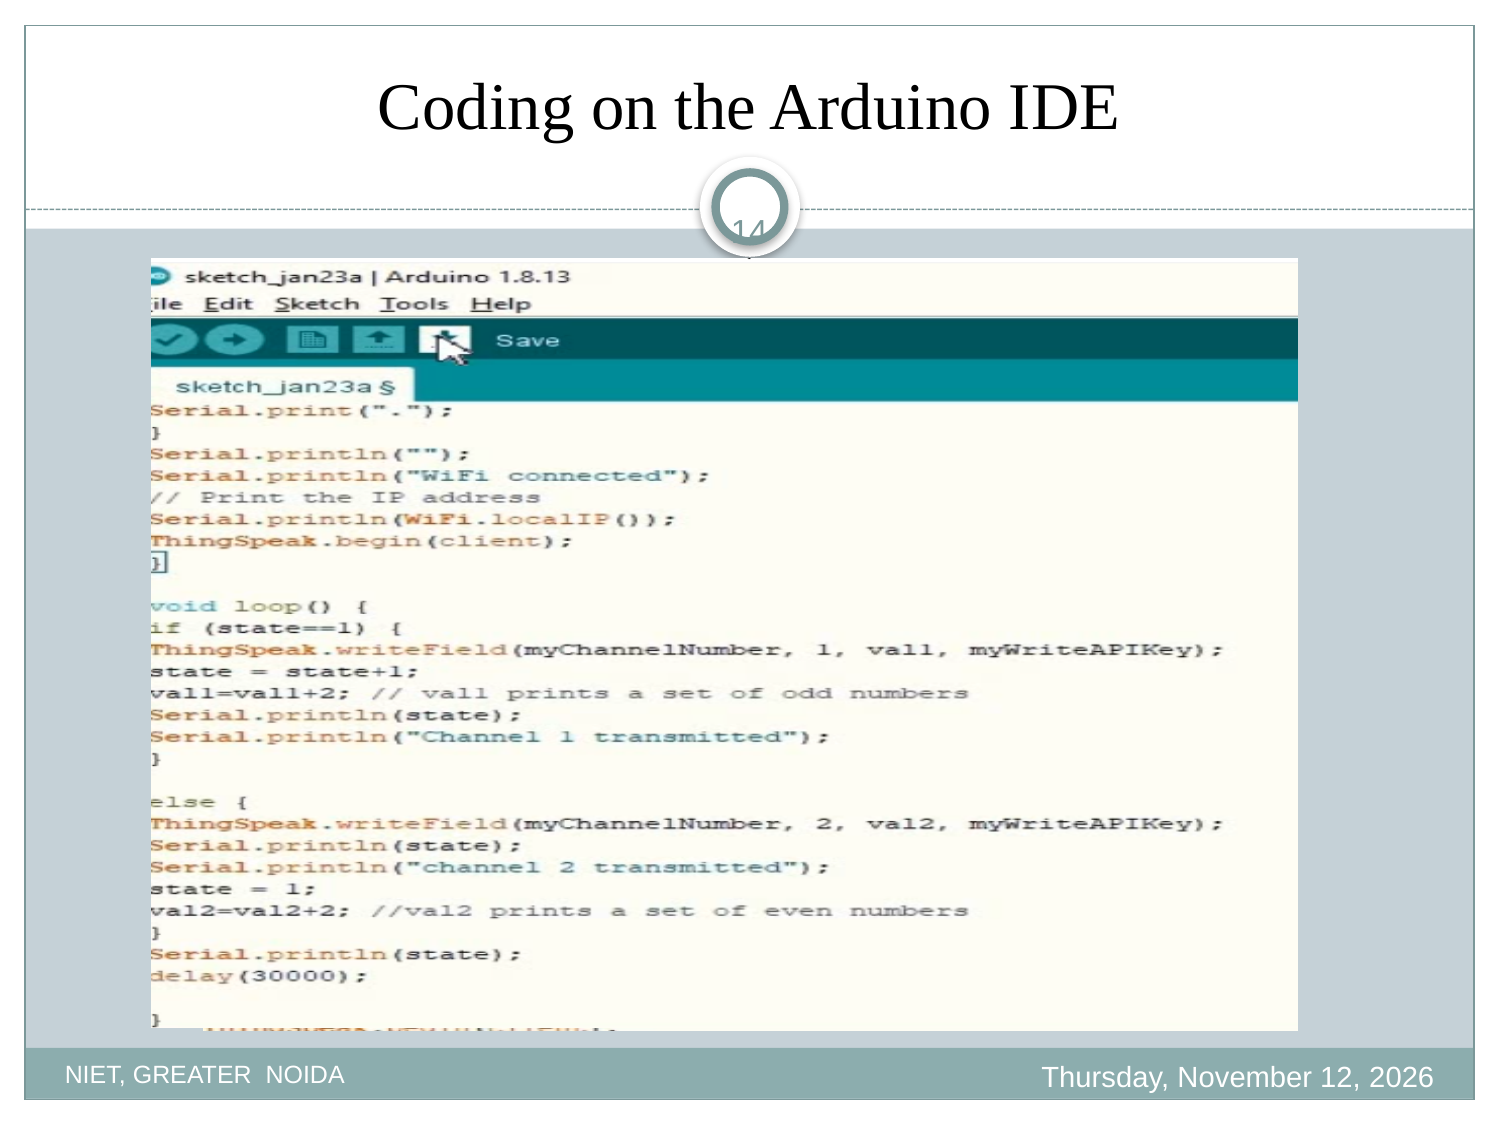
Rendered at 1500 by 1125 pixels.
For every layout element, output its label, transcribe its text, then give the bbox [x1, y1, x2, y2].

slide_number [950, 1050, 1450, 1111]
picture [151, 258, 1298, 1029]
title Coding on the Arduino IDE [47, 103, 1452, 234]
slide_number 14 [711, 194, 787, 255]
footer NIET, GREATER NOIDA [50, 1051, 638, 1112]
